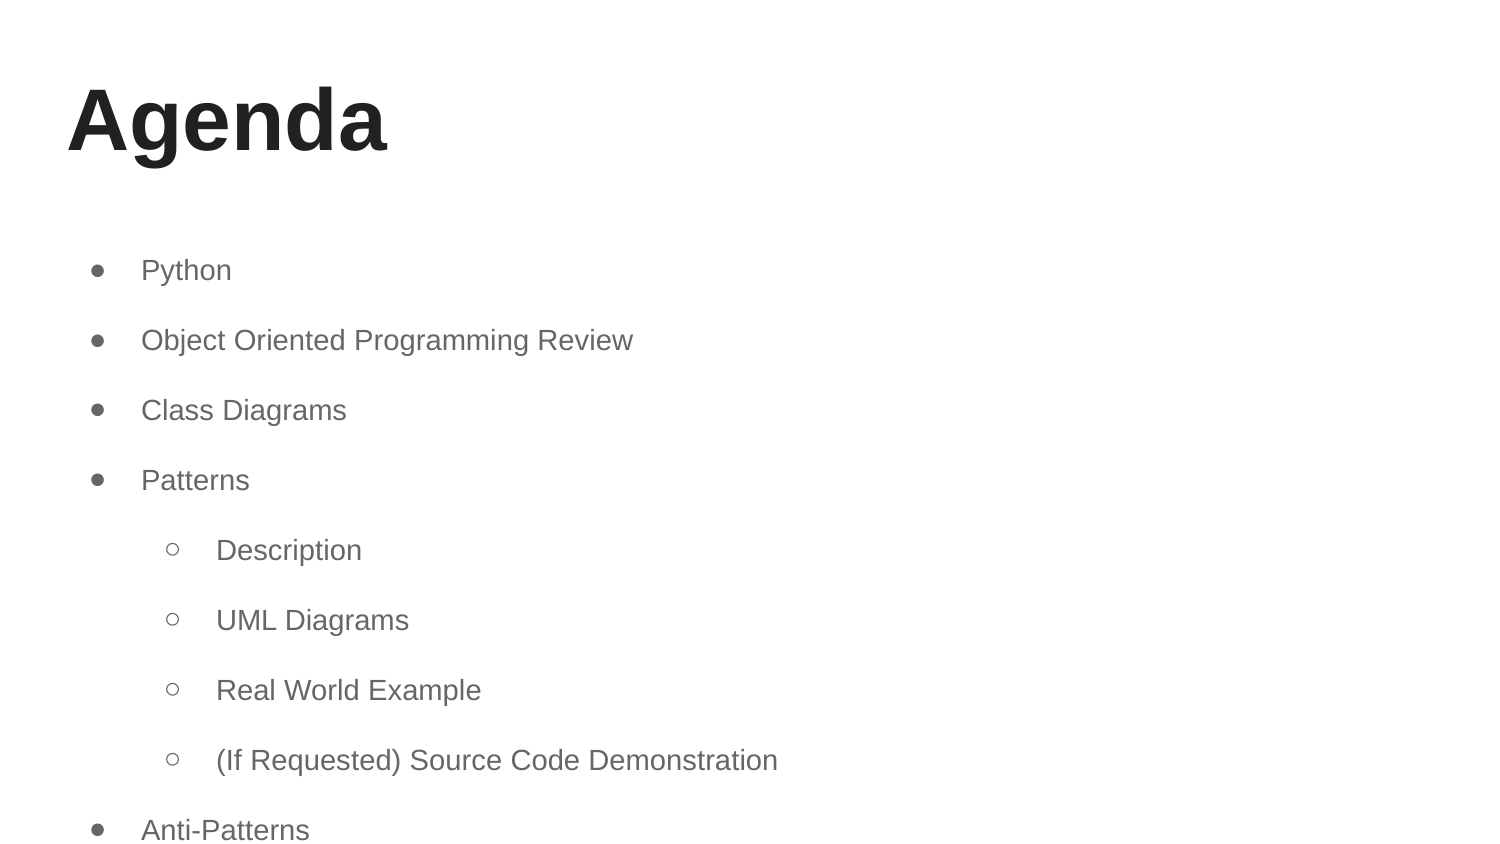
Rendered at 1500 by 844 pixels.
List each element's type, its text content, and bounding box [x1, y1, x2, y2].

list Python Object Oriented Programming Review Class Diagrams Patterns Description UML Diagrams Real World Example (If Requested) Source Code Demonstration Anti-Patterns [51, 201, 1449, 836]
title Agenda [51, 48, 1449, 180]
